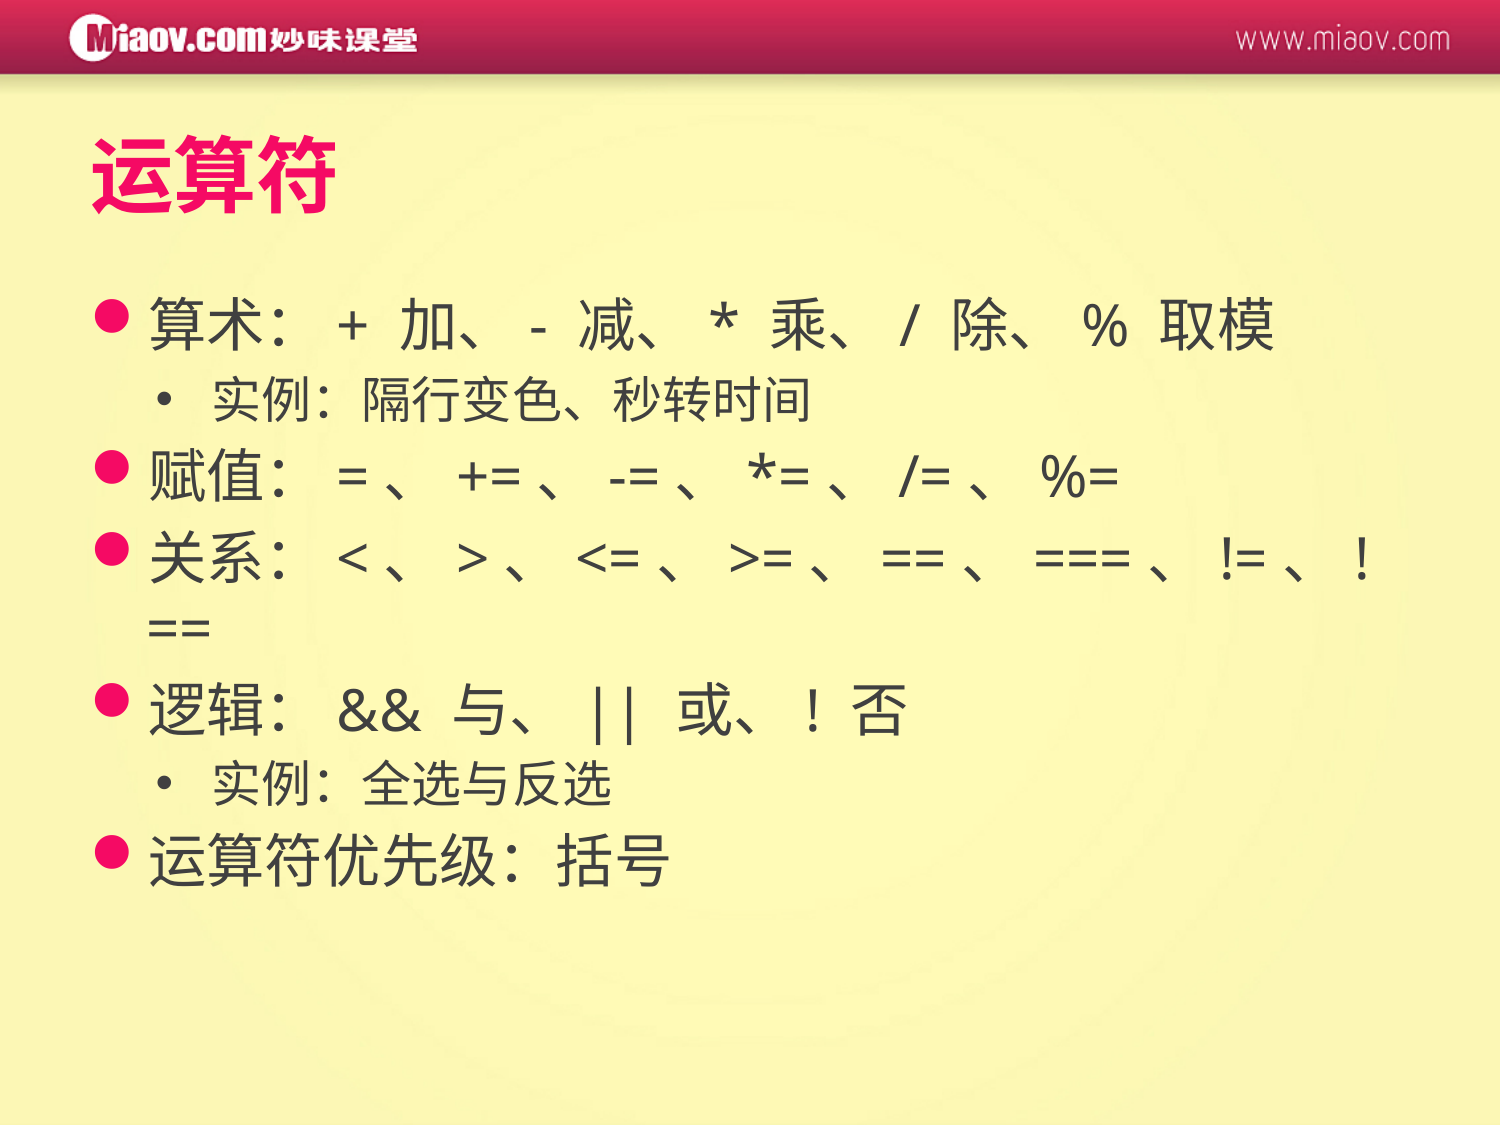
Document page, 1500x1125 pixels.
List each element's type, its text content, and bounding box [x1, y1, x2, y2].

picture [0, 0, 1500, 1125]
title 运算符 [75, 79, 1425, 268]
list 算术：+ 加、- 减、* 乘、/ 除、% 取模 实例：隔行变色、秒转时间 赋值：=、+=、-=、*=、/=、%= 关系：<、>、<=、>=、==、===、!=、!== 逻辑：&& 与、|| 或、! 否 实例：全选与反选 运算符优先级：括号 [75, 280, 1425, 1024]
